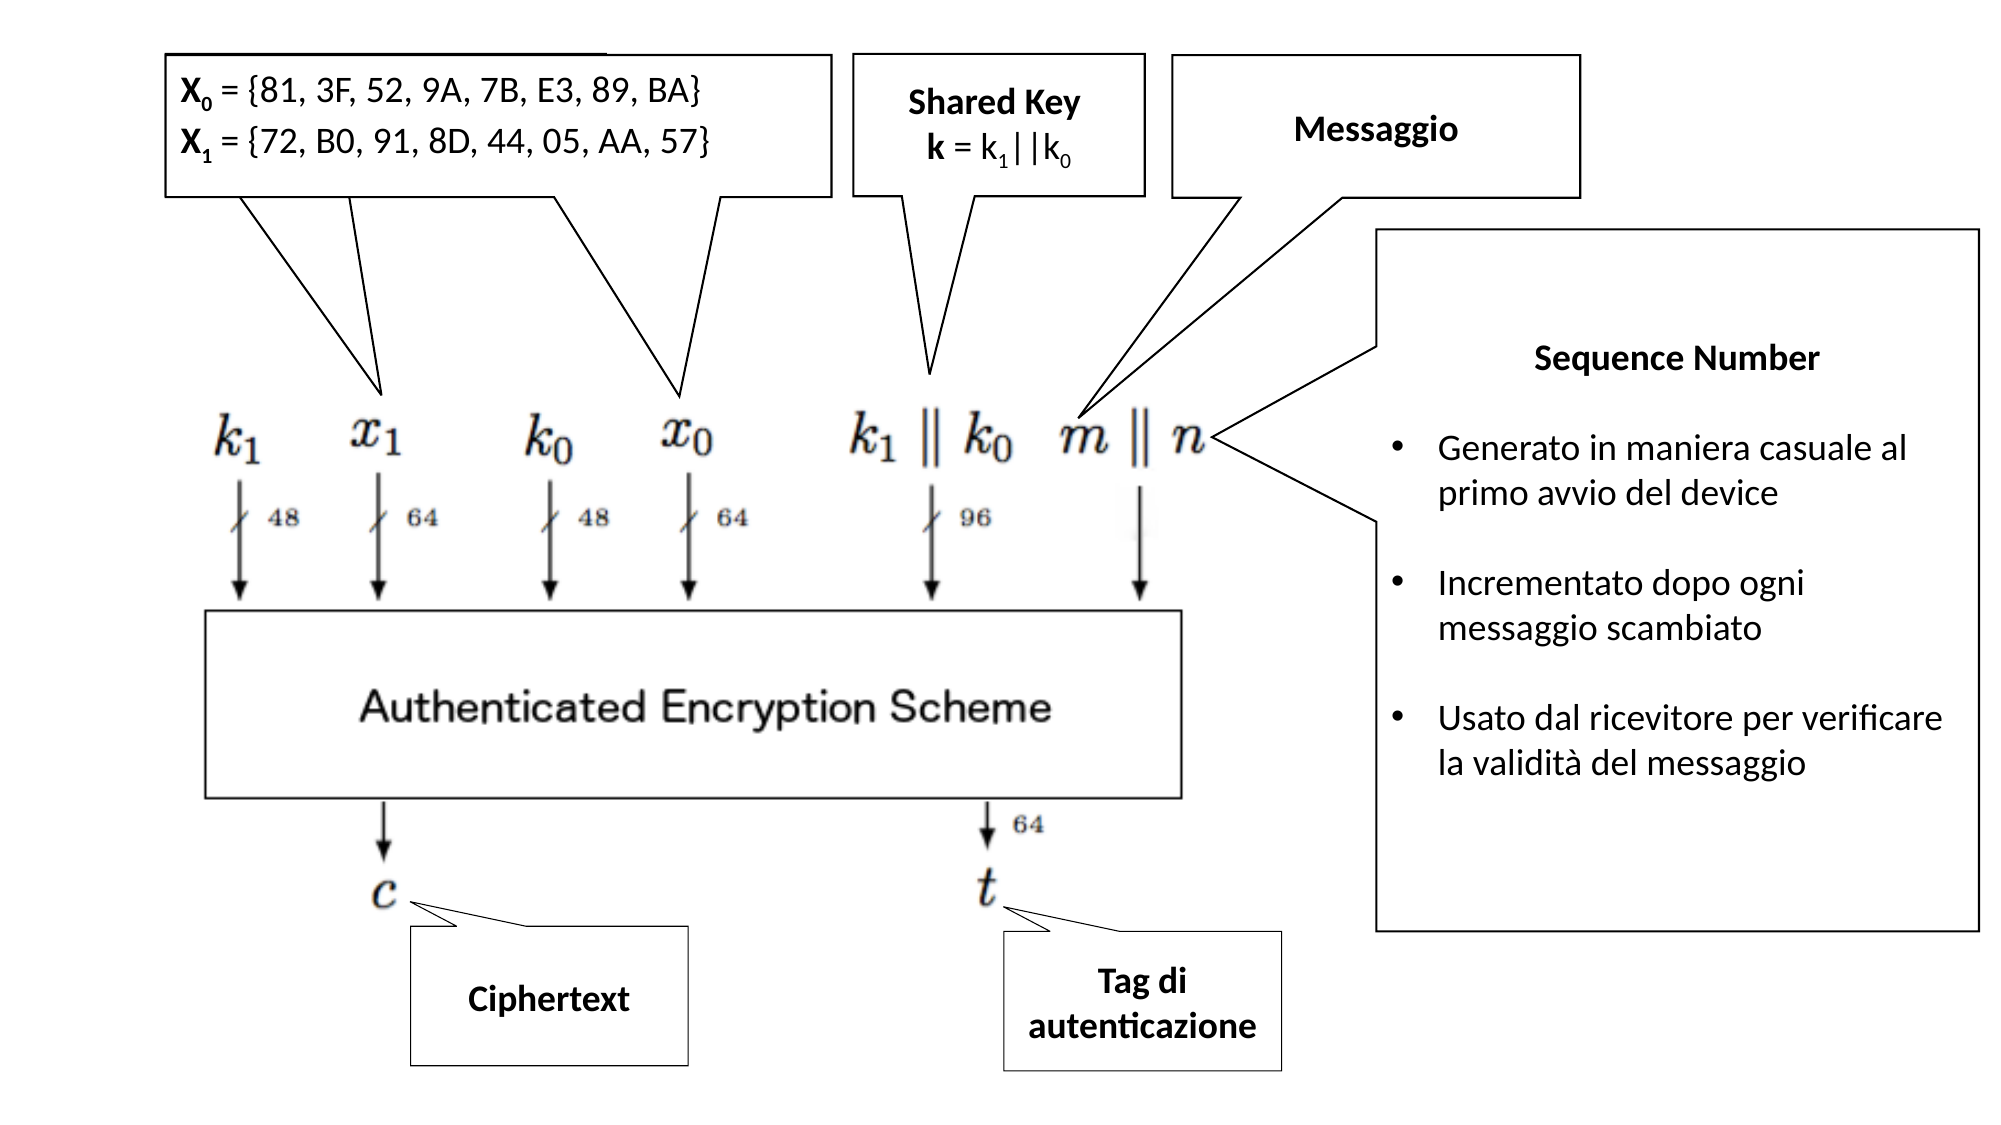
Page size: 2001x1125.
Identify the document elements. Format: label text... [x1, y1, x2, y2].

picture [0, 352, 1377, 950]
text_box Shared Key k = k1||k0 [852, 52, 1146, 352]
text_box Sequence Number Generato in maniera casuale al primo avvio del device Incrementato dopo ogni messaggio scambiato Usato dal ricevitore per verificare la validità del messaggio [1363, 228, 1981, 933]
text_box Messaggio [1125, 54, 1582, 352]
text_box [165, 53, 832, 198]
text_box Tag di autenticazione [1003, 950, 1283, 1072]
text_box Ciphertext [410, 950, 689, 1067]
